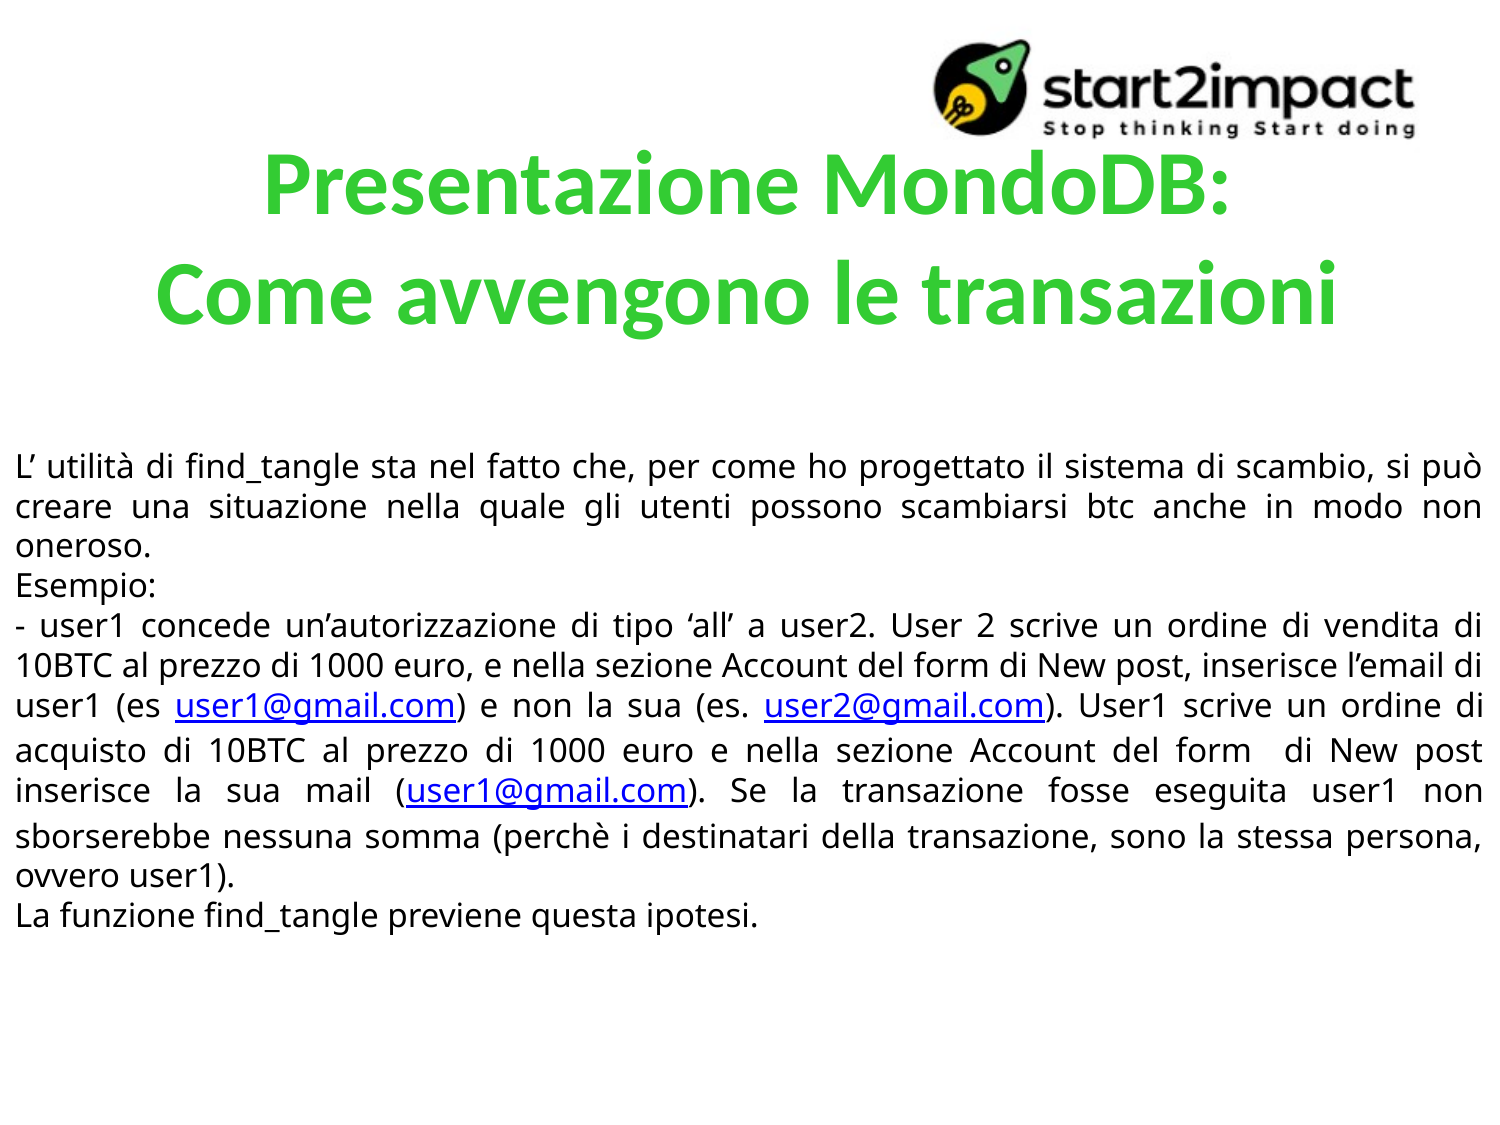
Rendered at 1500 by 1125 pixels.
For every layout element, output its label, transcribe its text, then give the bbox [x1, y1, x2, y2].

text_box Presentazione MondoDB: Come avvengono le transazioni [0, 112, 1500, 354]
picture [880, 2, 1500, 202]
text_box L’ utilità di find_tangle sta nel fatto che, per come ho progettato il sistema di scambio, si può creare una situazione nella quale gli utenti possono scambiarsi btc anche in modo non oneroso. Esempio: - user1 concede un’autorizzazione di tipo ‘all’ a user2. User 2 scrive un ordine di vendita di 10BTC al prezzo di 1000 euro, e nella sezione Account del form di New post, inserisce l’email di user1 (es user1@gmail.com) e non la sua (es. user2@gmail.com). User1 scrive un ordine di acquisto di 10BTC al prezzo di 1000 euro e nella sezione Account del form di New post inserisce la sua mail (user1@gmail.com). Se la transazione fosse eseguita user1 non sborserebbe nessuna somma (perchè i destinatari della transazione, sono la stessa persona, ovvero user1). La funzione find_tangle previene questa ipotesi. [0, 437, 1500, 982]
